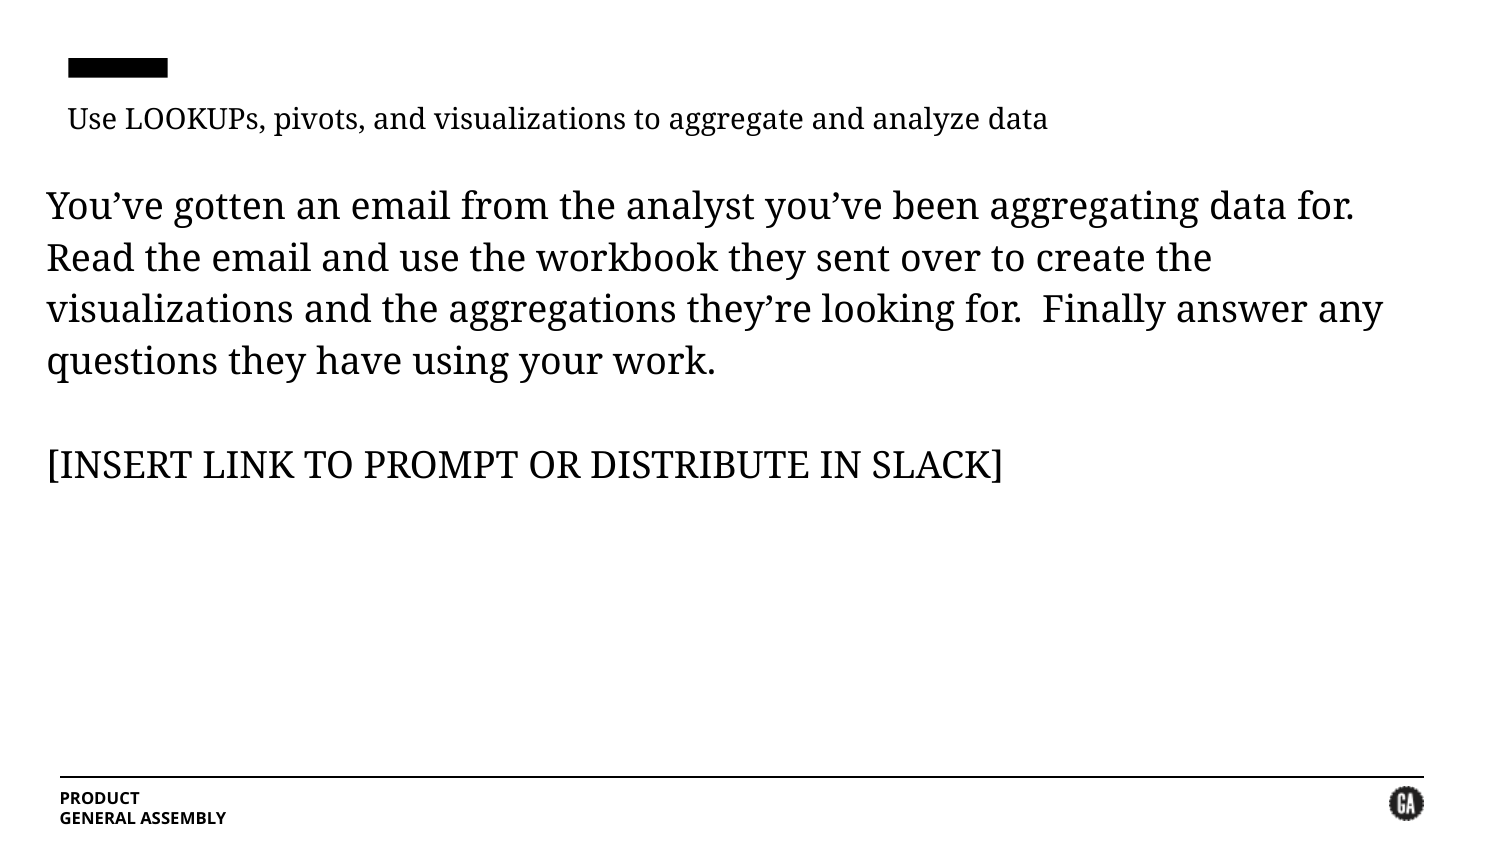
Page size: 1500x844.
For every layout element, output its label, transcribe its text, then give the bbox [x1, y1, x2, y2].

picture [1389, 786, 1424, 821]
list You’ve gotten an email from the analyst you’ve been aggregating data for. Read the email and use the workbook they sent over to create the visualizations and the aggregations they’re looking for. Finally answer any questions they have using your work. [INSERT LINK TO PROMPT OR DISTRIBUTE IN SLACK] [31, 160, 1425, 784]
title Use LOOKUPs, pivots, and visualizations to aggregate and analyze data [52, 84, 1432, 161]
